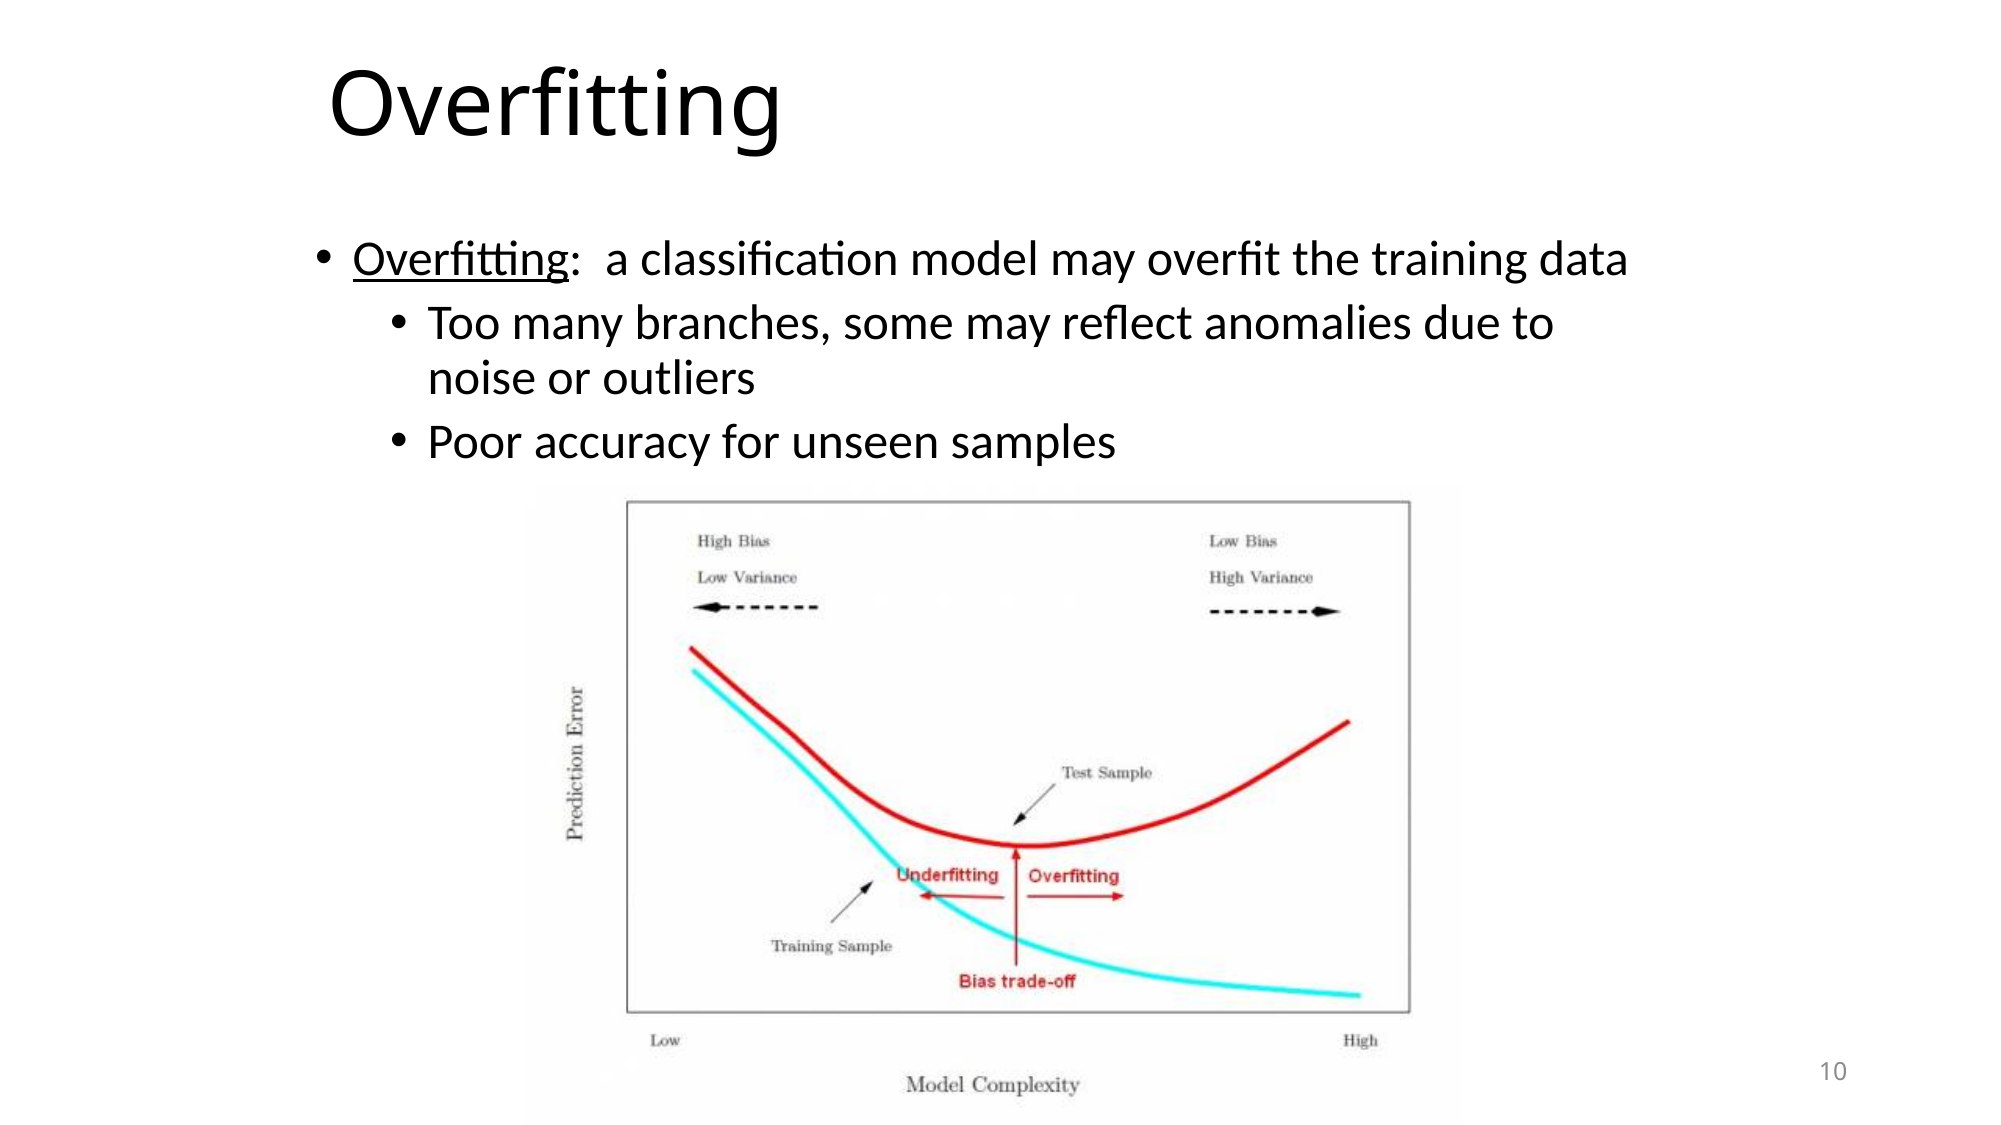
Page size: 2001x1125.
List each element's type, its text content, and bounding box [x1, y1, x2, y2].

list Overfitting: a classification model may overfit the training data Too many branches, some may reflect anomalies due to noise or outliers Poor accuracy for unseen samples [300, 224, 1688, 1088]
picture [524, 482, 1463, 1125]
slide_number 10 [1463, 1042, 1863, 1103]
title Overfitting [312, 50, 1675, 163]
